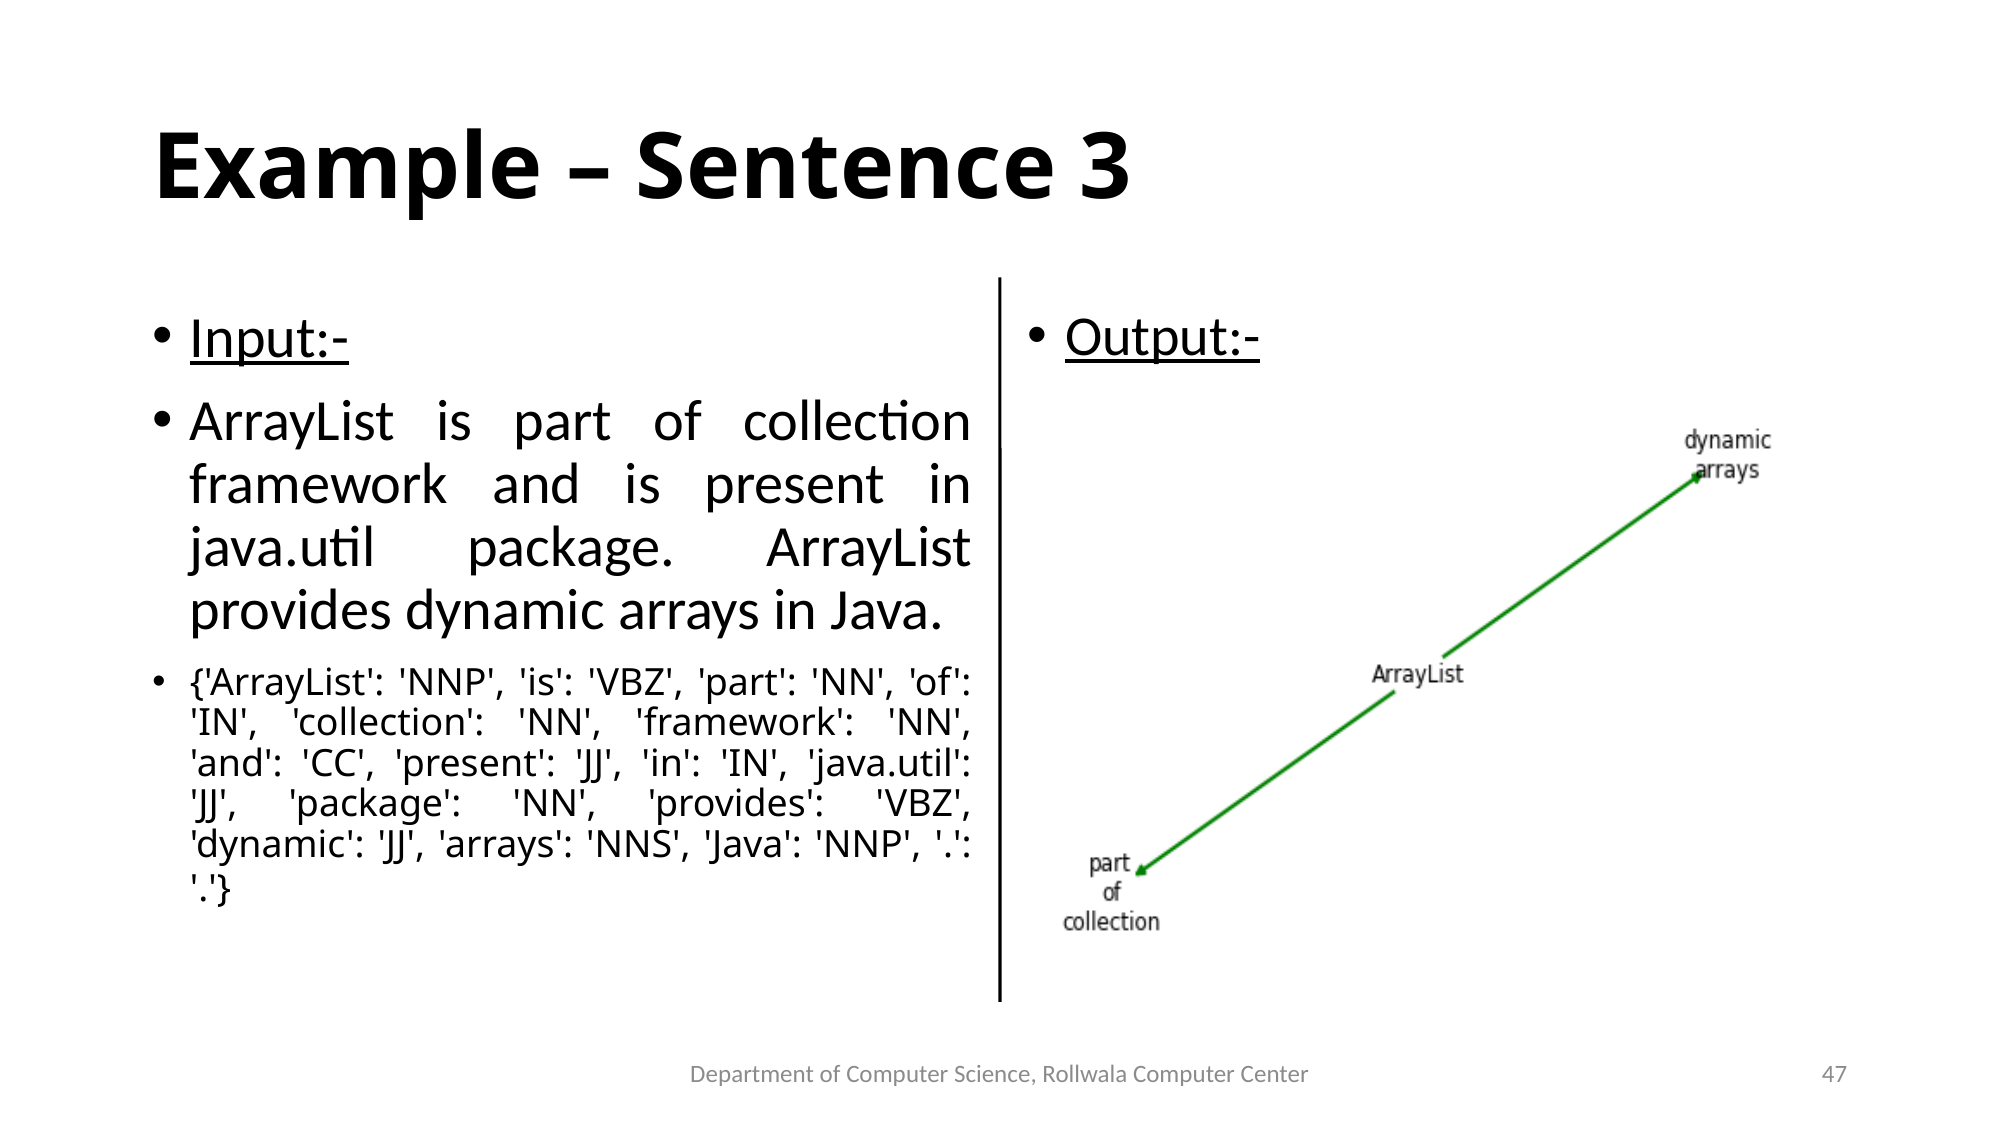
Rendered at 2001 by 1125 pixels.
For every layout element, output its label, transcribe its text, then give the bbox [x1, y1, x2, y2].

list Output:- [1012, 299, 1863, 1014]
title Example – Sentence 3 [137, 59, 1863, 278]
slide_number 47 [1412, 1042, 1863, 1103]
picture [1034, 378, 1804, 972]
list Input:- ArrayList is part of collection framework and is present in java.util package. ArrayList provides dynamic arrays in Java. {'ArrayList': 'NNP', 'is': 'VBZ', 'part': 'NN', 'of': 'IN', 'collection': 'NN', 'framework': 'NN', 'and': 'CC', 'present': 'JJ', 'in': 'IN', 'java.util': 'JJ', 'package': 'NN', 'provides': 'VBZ', 'dynamic': 'JJ', 'arrays': 'NNS', 'Java': 'NNP', '.': '.'} [137, 299, 988, 1014]
footer Department of Computer Science, Rollwala Computer Center [662, 1042, 1338, 1103]
